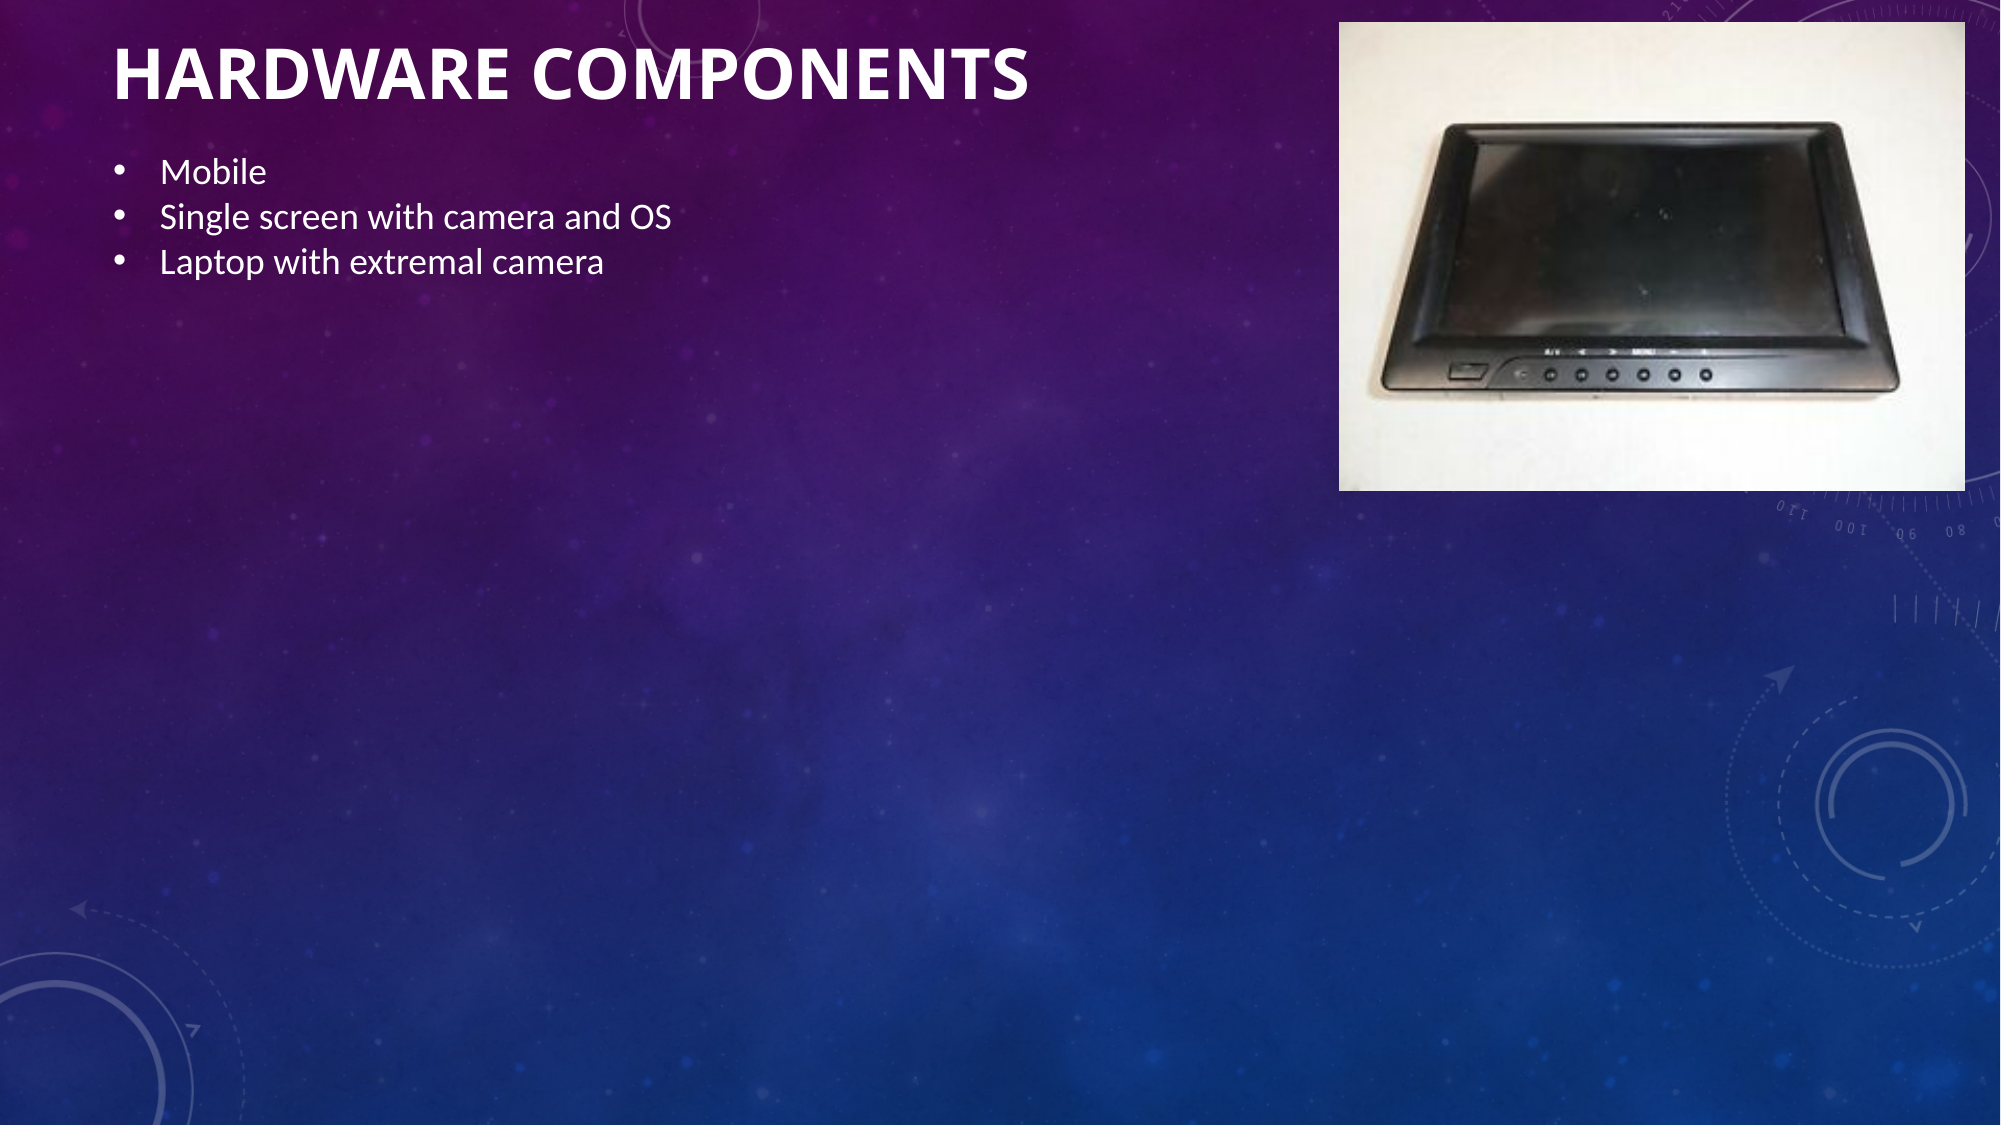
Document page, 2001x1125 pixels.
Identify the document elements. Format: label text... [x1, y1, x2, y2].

title Hardware Components [96, 22, 1292, 122]
picture [0, 0, 2001, 1125]
text_box Mobile Single screen with camera and OS Laptop with extremal camera [98, 139, 1080, 290]
